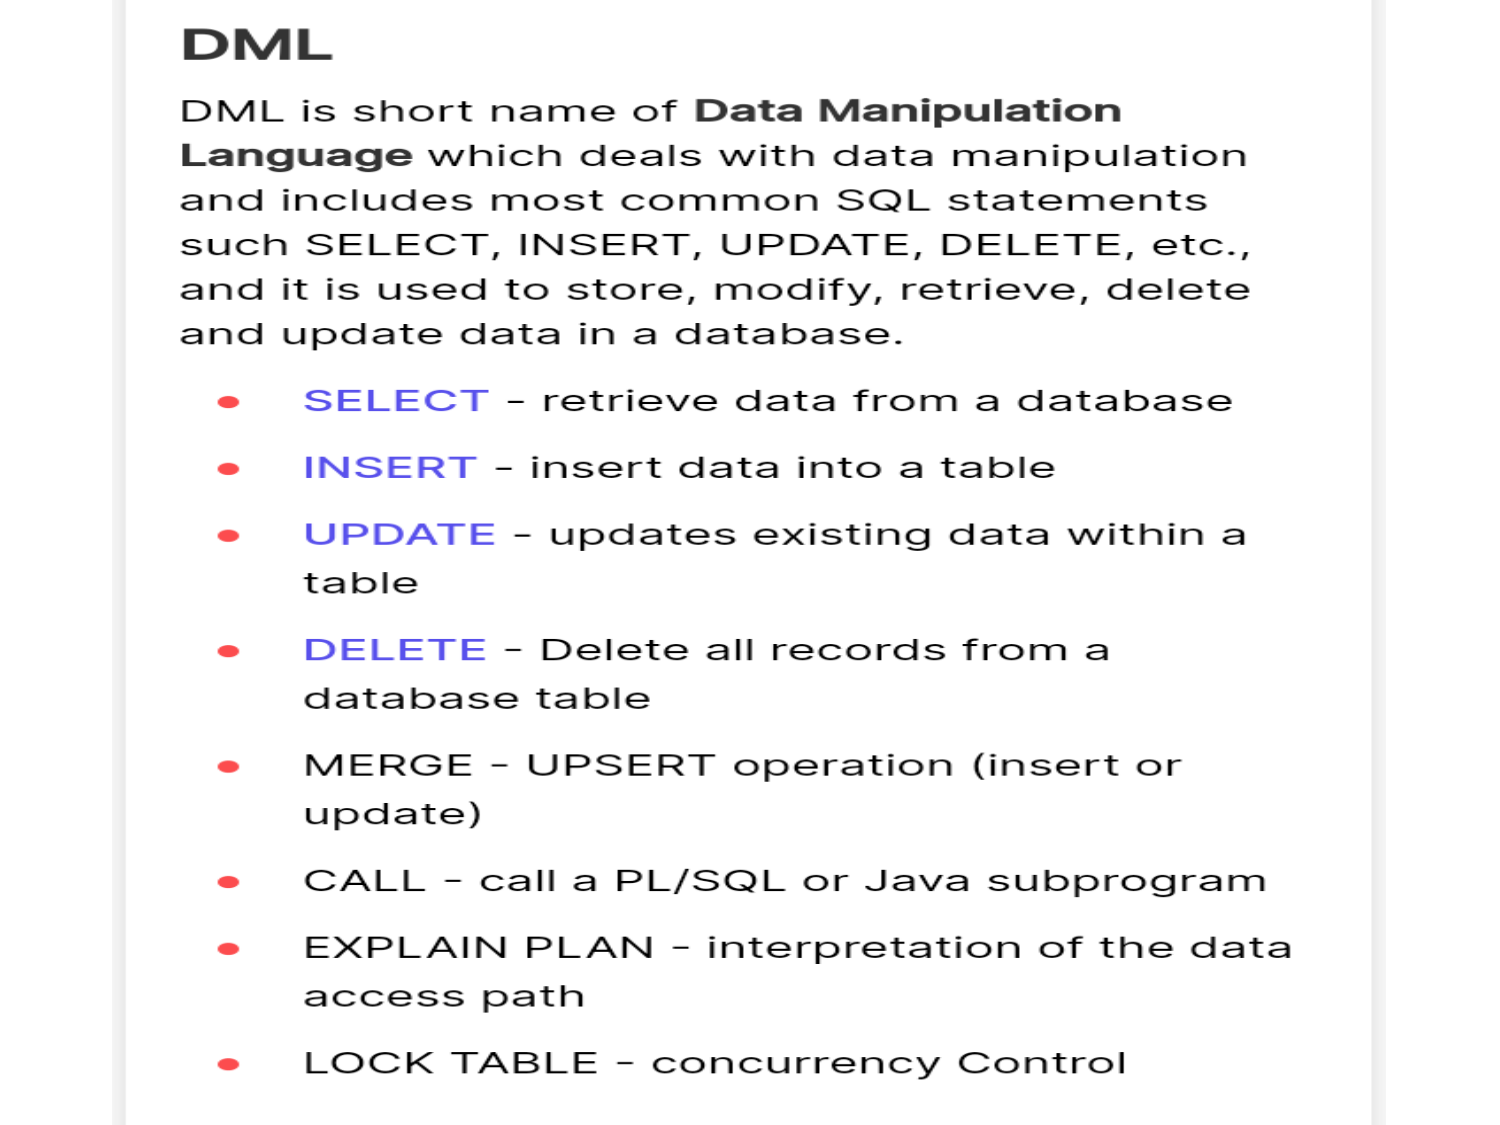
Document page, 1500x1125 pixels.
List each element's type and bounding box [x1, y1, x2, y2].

picture [112, 0, 1386, 1125]
